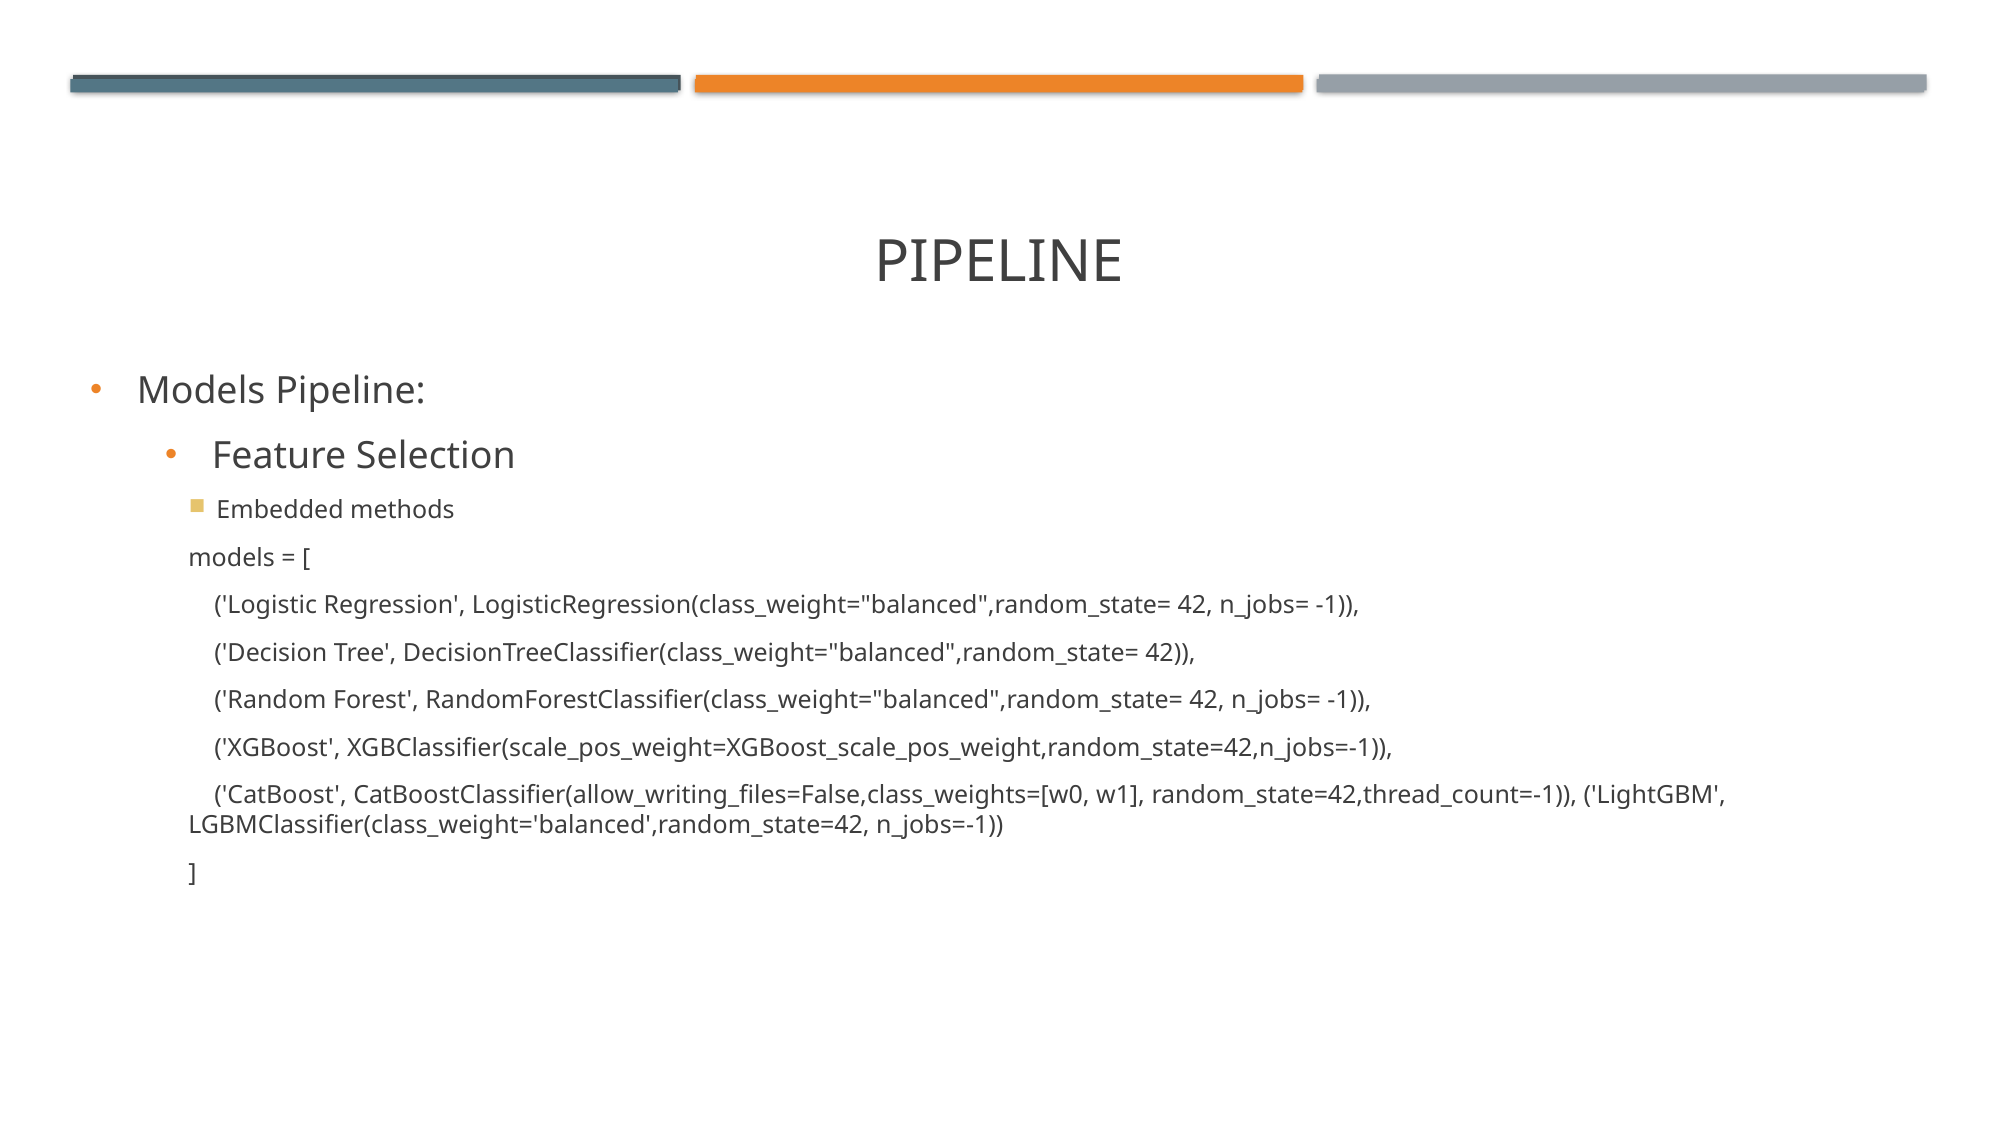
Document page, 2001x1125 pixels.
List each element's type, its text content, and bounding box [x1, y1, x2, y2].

list Models Pipeline: Feature Selection Embedded methods models = [ ('Logistic Regression', LogisticRegression(class_weight="balanced",random_state= 42, n_jobs= -1)), ('Decision Tree', DecisionTreeClassifier(class_weight="balanced",random_state= 42)), ('Random Forest', RandomForestClassifier(class_weight="balanced",random_state= 42, n_jobs= -1)), ('XGBoost', XGBClassifier(scale_pos_weight=XGBoost_scale_pos_weight,random_state=42,n_jobs=-1)), ('CatBoost', CatBoostClassifier(allow_writing_files=False,class_weights=[w0, w1], random_state=42,thread_count=-1)), ('LightGBM', LGBMClassifier(class_weight='balanced',random_state=42, n_jobs=-1)) ] [75, 358, 1924, 977]
title pipeline [75, 113, 1924, 301]
